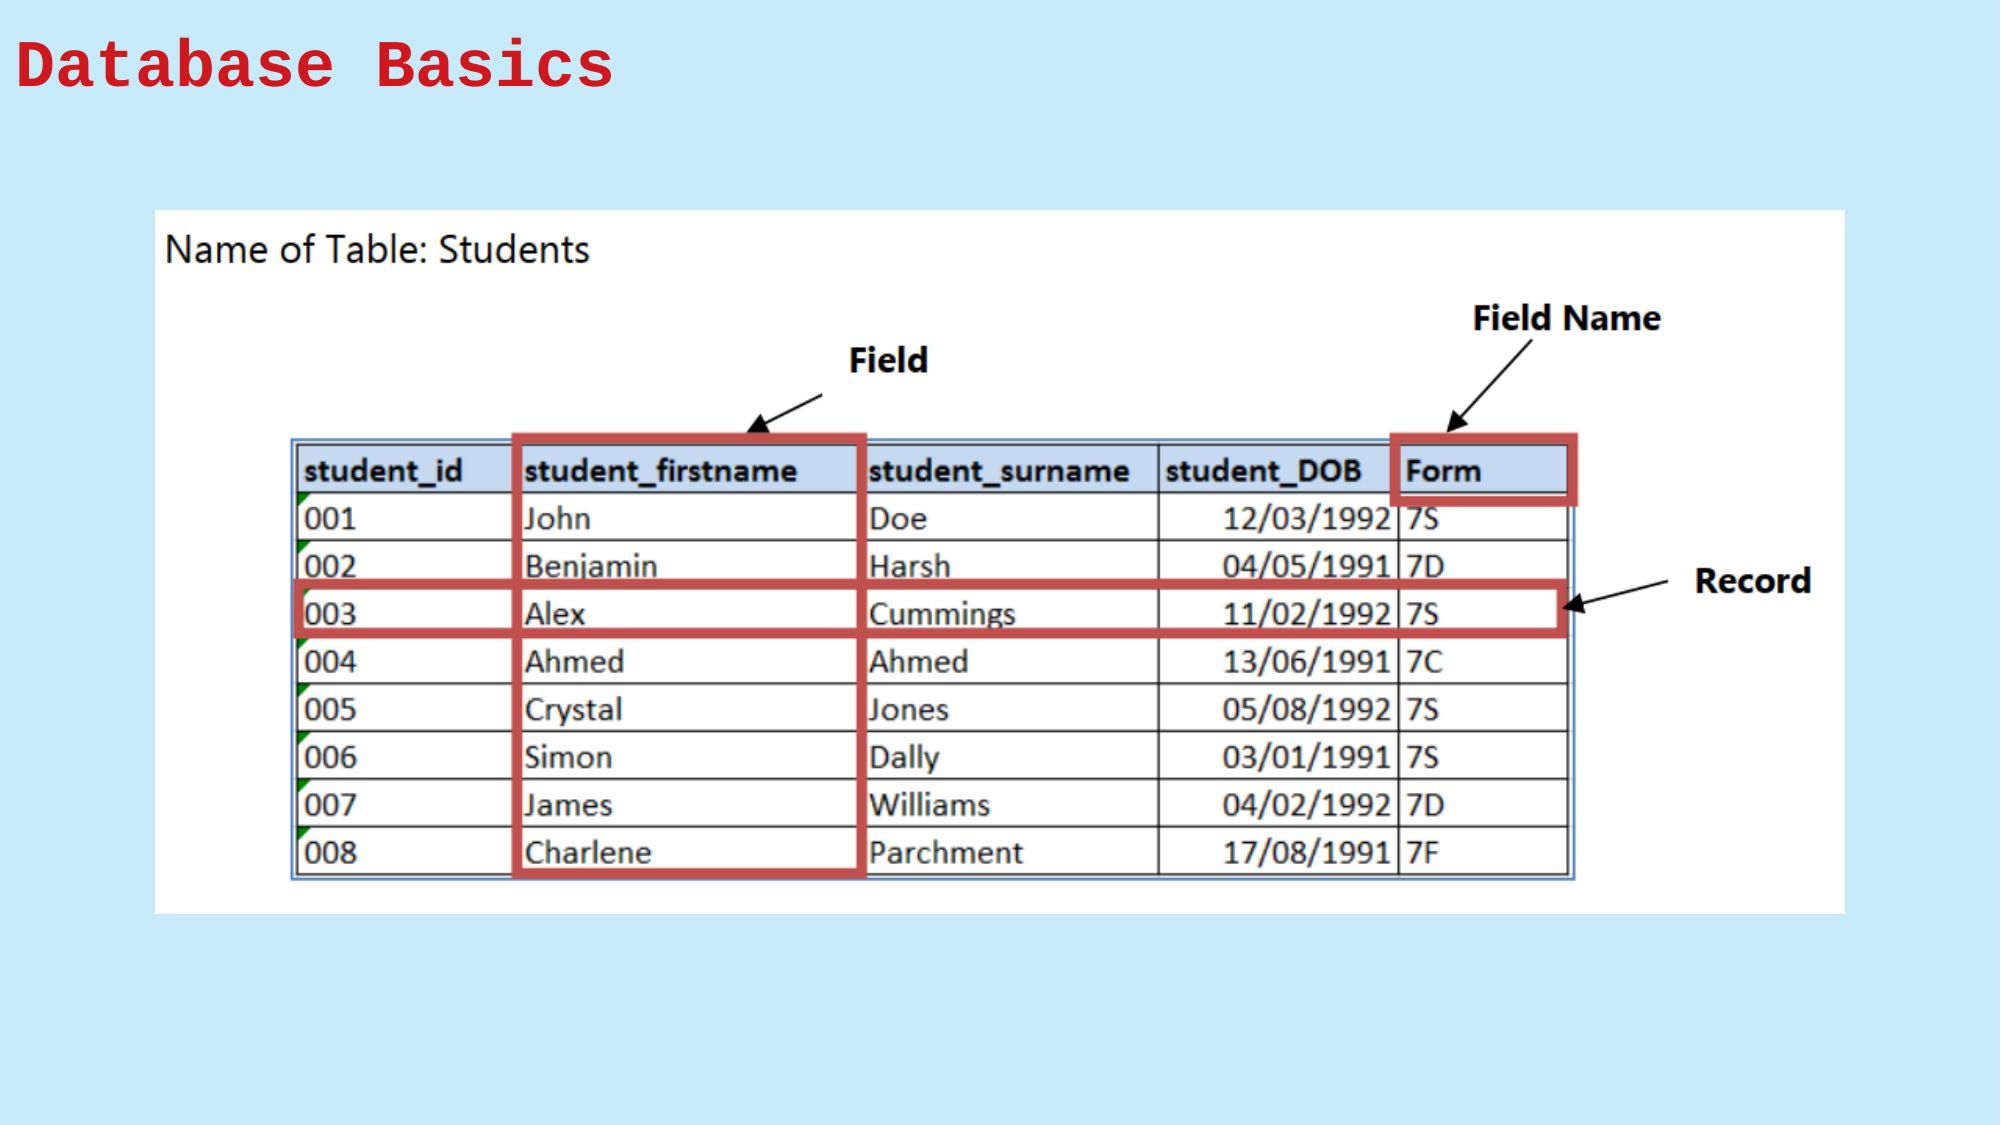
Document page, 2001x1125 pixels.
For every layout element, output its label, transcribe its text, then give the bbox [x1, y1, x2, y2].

title Database Basics [0, 15, 1579, 114]
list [155, 210, 1845, 915]
